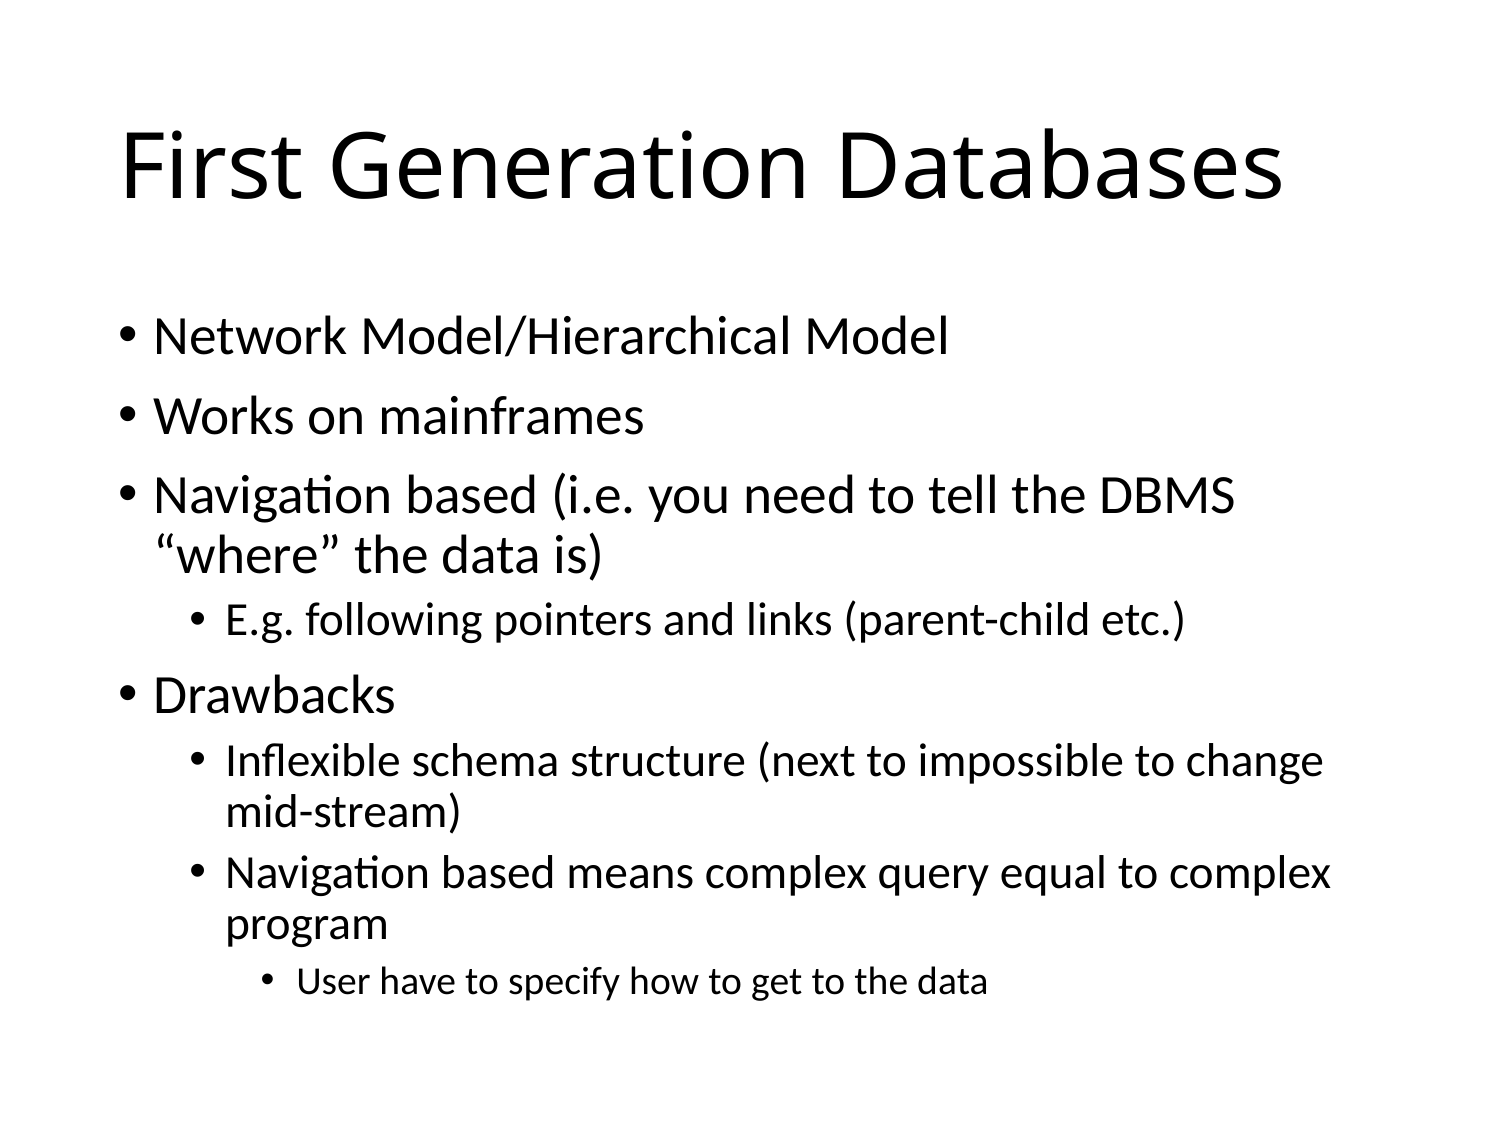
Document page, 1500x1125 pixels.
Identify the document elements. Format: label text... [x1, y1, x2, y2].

title First Generation Databases [103, 59, 1397, 278]
list Network Model/Hierarchical Model Works on mainframes Navigation based (i.e. you need to tell the DBMS “where” the data is) E.g. following pointers and links (parent-child etc.) Drawbacks Inflexible schema structure (next to impossible to change mid-stream) Navigation based means complex query equal to complex program User have to specify how to get to the data [103, 299, 1397, 1014]
